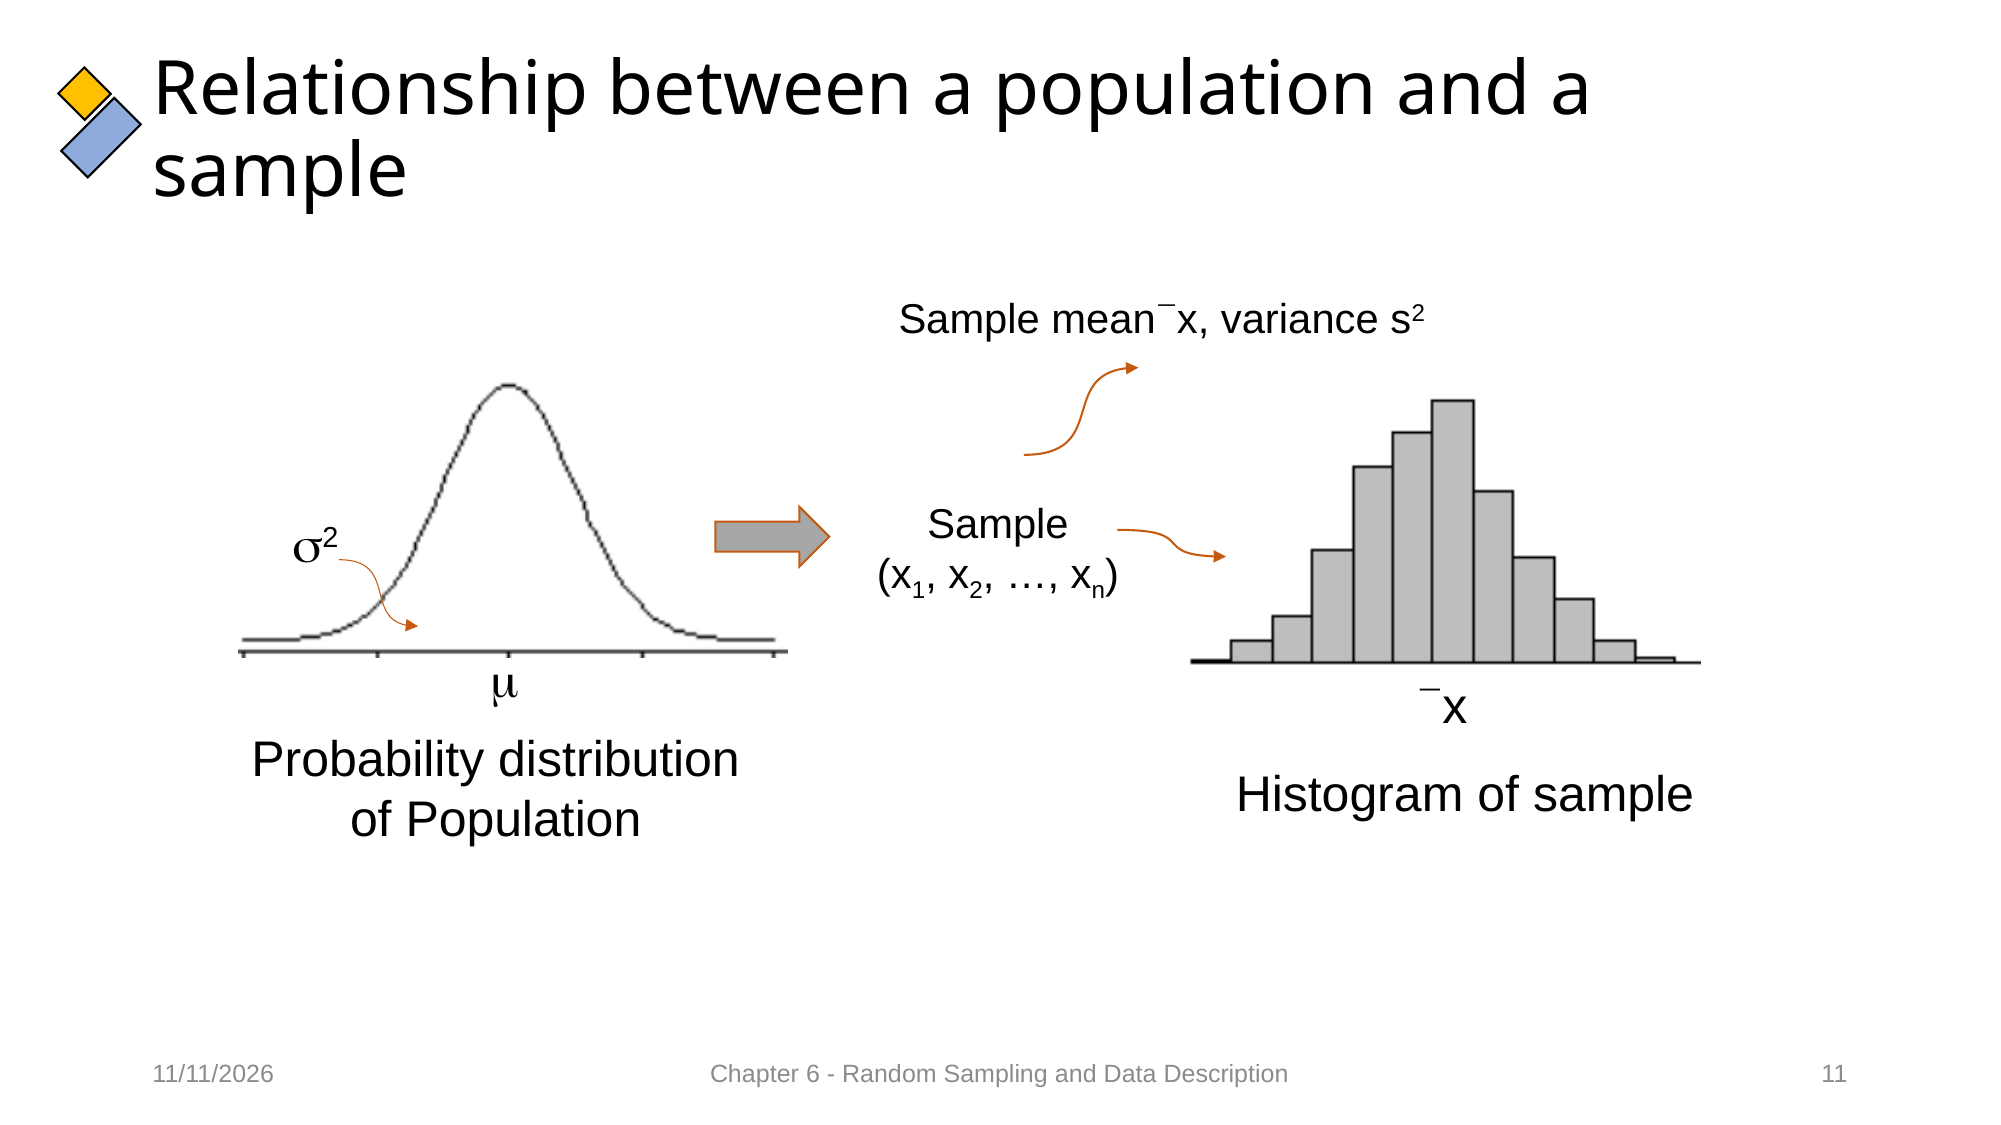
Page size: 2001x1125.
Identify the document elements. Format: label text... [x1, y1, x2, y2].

text_box  [474, 658, 534, 715]
slide_number 11 [1412, 1042, 1863, 1103]
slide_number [137, 1042, 588, 1103]
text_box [338, 559, 419, 627]
text_box x [1402, 672, 1483, 741]
title Relationship between a population and a sample [137, 22, 1863, 240]
text_box Sample (x1, x2, …, xn) [861, 489, 1134, 611]
footer Chapter 6 - Random Sampling and Data Description [662, 1042, 1338, 1103]
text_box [1117, 529, 1227, 557]
picture [238, 381, 788, 658]
picture [1184, 383, 1701, 672]
text_box Probability distribution of Population [229, 719, 762, 855]
text_box Sample meanx, variance s2 [883, 284, 1441, 350]
text_box [788, 504, 831, 570]
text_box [1023, 367, 1139, 455]
text_box Histogram of sample [1190, 754, 1741, 829]
